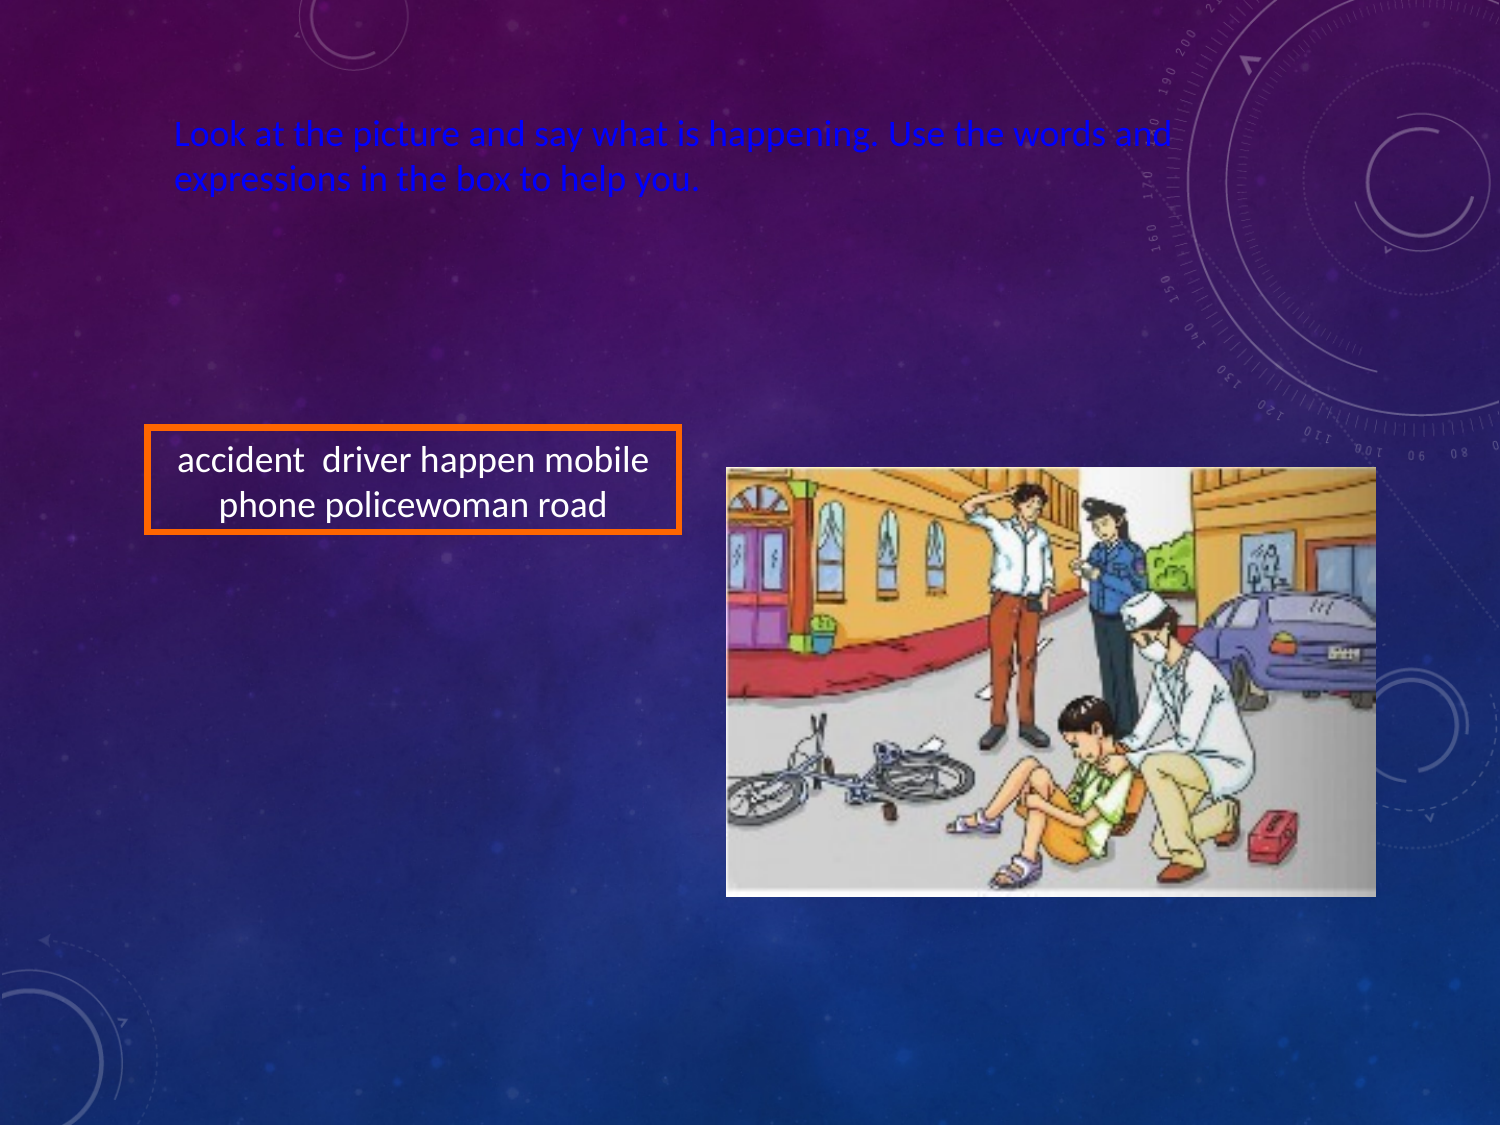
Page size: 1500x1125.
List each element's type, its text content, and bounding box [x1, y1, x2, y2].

picture [0, 0, 1500, 1125]
text_box Look at the picture and say what is happening. Use the words and expressions in the box to help you. [159, 101, 1365, 207]
text_box accident driver happen mobile phone policewoman road [147, 427, 680, 533]
